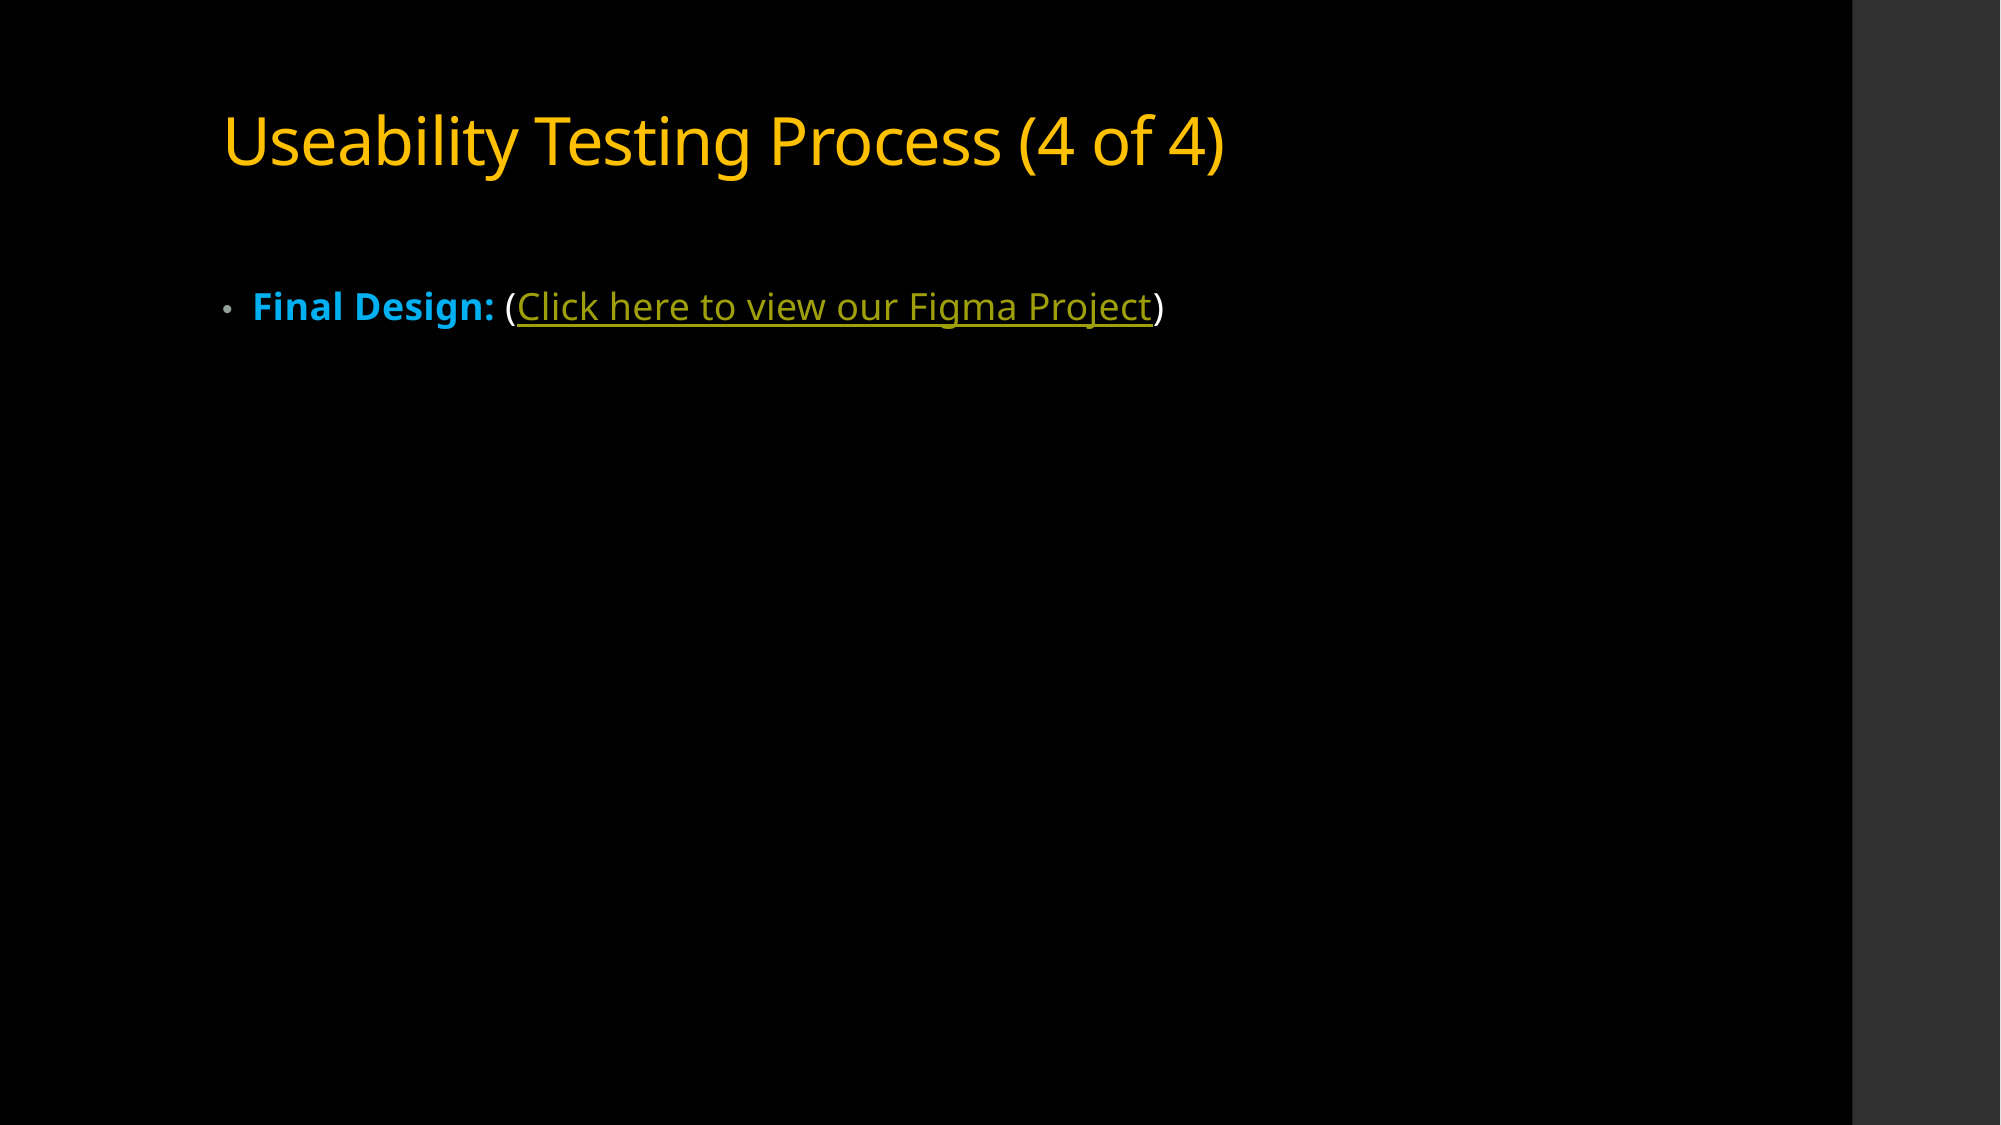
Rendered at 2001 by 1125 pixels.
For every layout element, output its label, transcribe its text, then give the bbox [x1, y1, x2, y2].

title Useability Testing Process (4 of 4) [206, 60, 1797, 188]
list Final Design: (Click here to view our Figma Project) [206, 268, 1617, 440]
